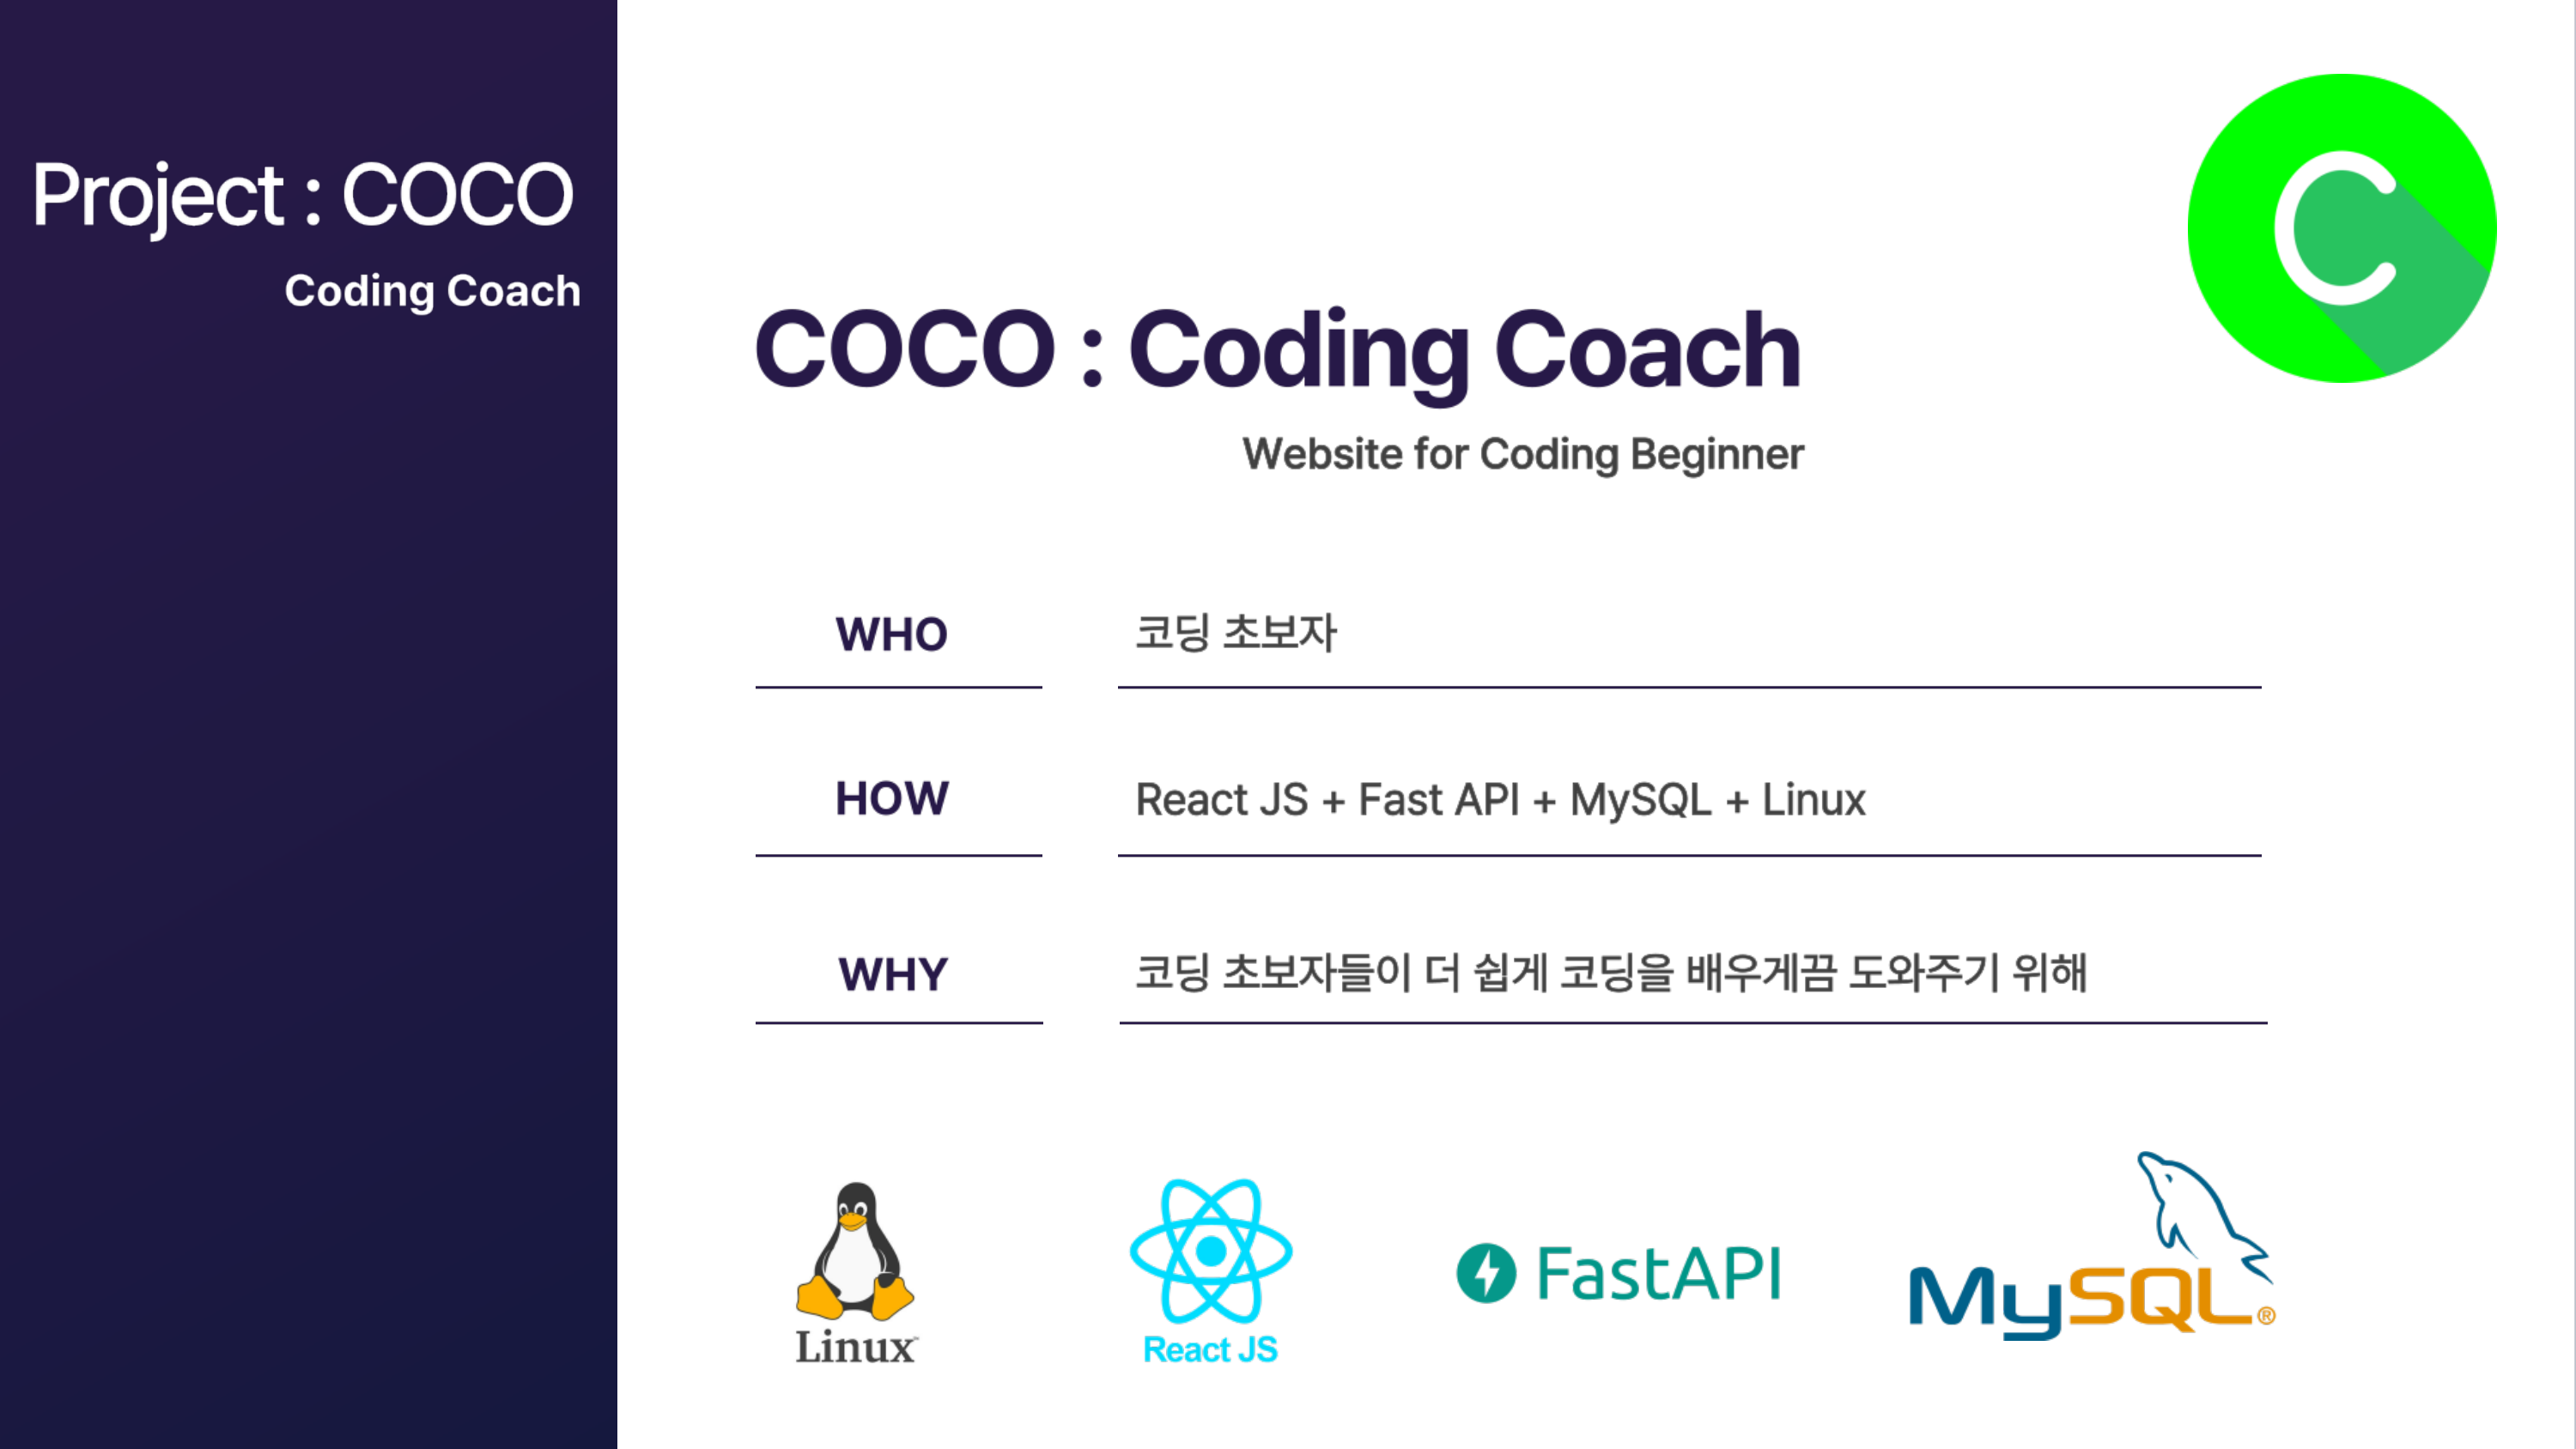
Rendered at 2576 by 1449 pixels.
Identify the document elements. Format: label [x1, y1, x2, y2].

text_box [1060, 1174, 1363, 1373]
text_box [2188, 74, 2497, 383]
picture [1129, 937, 2109, 1027]
text_box [0, 0, 614, 1449]
picture [16, 121, 612, 343]
text_box [2111, 1018, 2269, 1029]
picture [1129, 597, 1358, 688]
text_box [974, 1018, 1125, 1029]
picture [1129, 763, 1888, 846]
text_box [756, 1018, 815, 1029]
text_box [752, 1174, 963, 1385]
text_box [1356, 682, 2262, 694]
text_box [1910, 1150, 2277, 1342]
text_box [617, 0, 2576, 1449]
picture [818, 936, 972, 1025]
text_box [756, 851, 2262, 861]
picture [736, 258, 1850, 500]
picture [803, 595, 972, 674]
text_box [1407, 1197, 1828, 1349]
text_box [756, 682, 1131, 694]
picture [803, 759, 971, 838]
